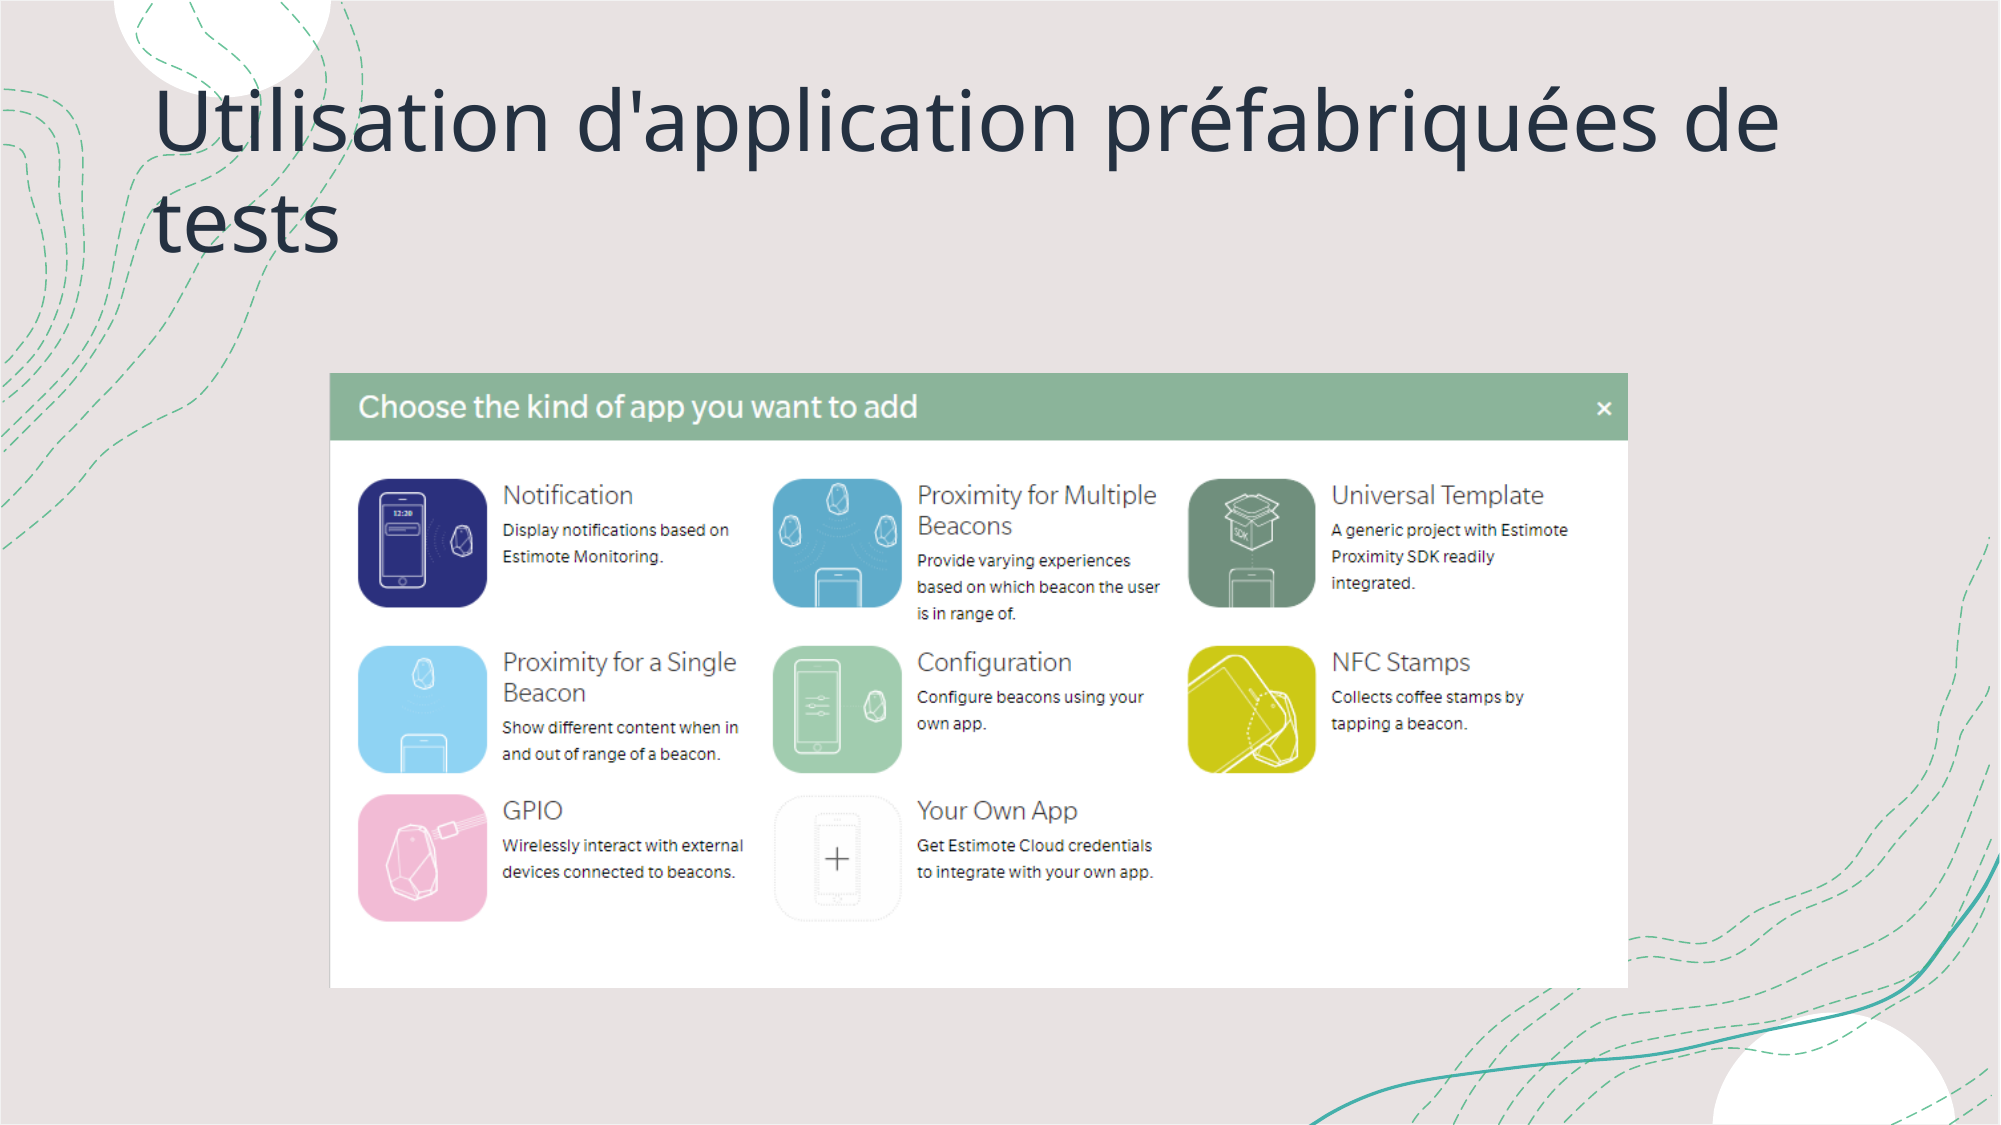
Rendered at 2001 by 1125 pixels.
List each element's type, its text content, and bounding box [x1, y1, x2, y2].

picture [329, 373, 1628, 988]
title Utilisation d'application préfabriquées de tests [137, 59, 1863, 278]
